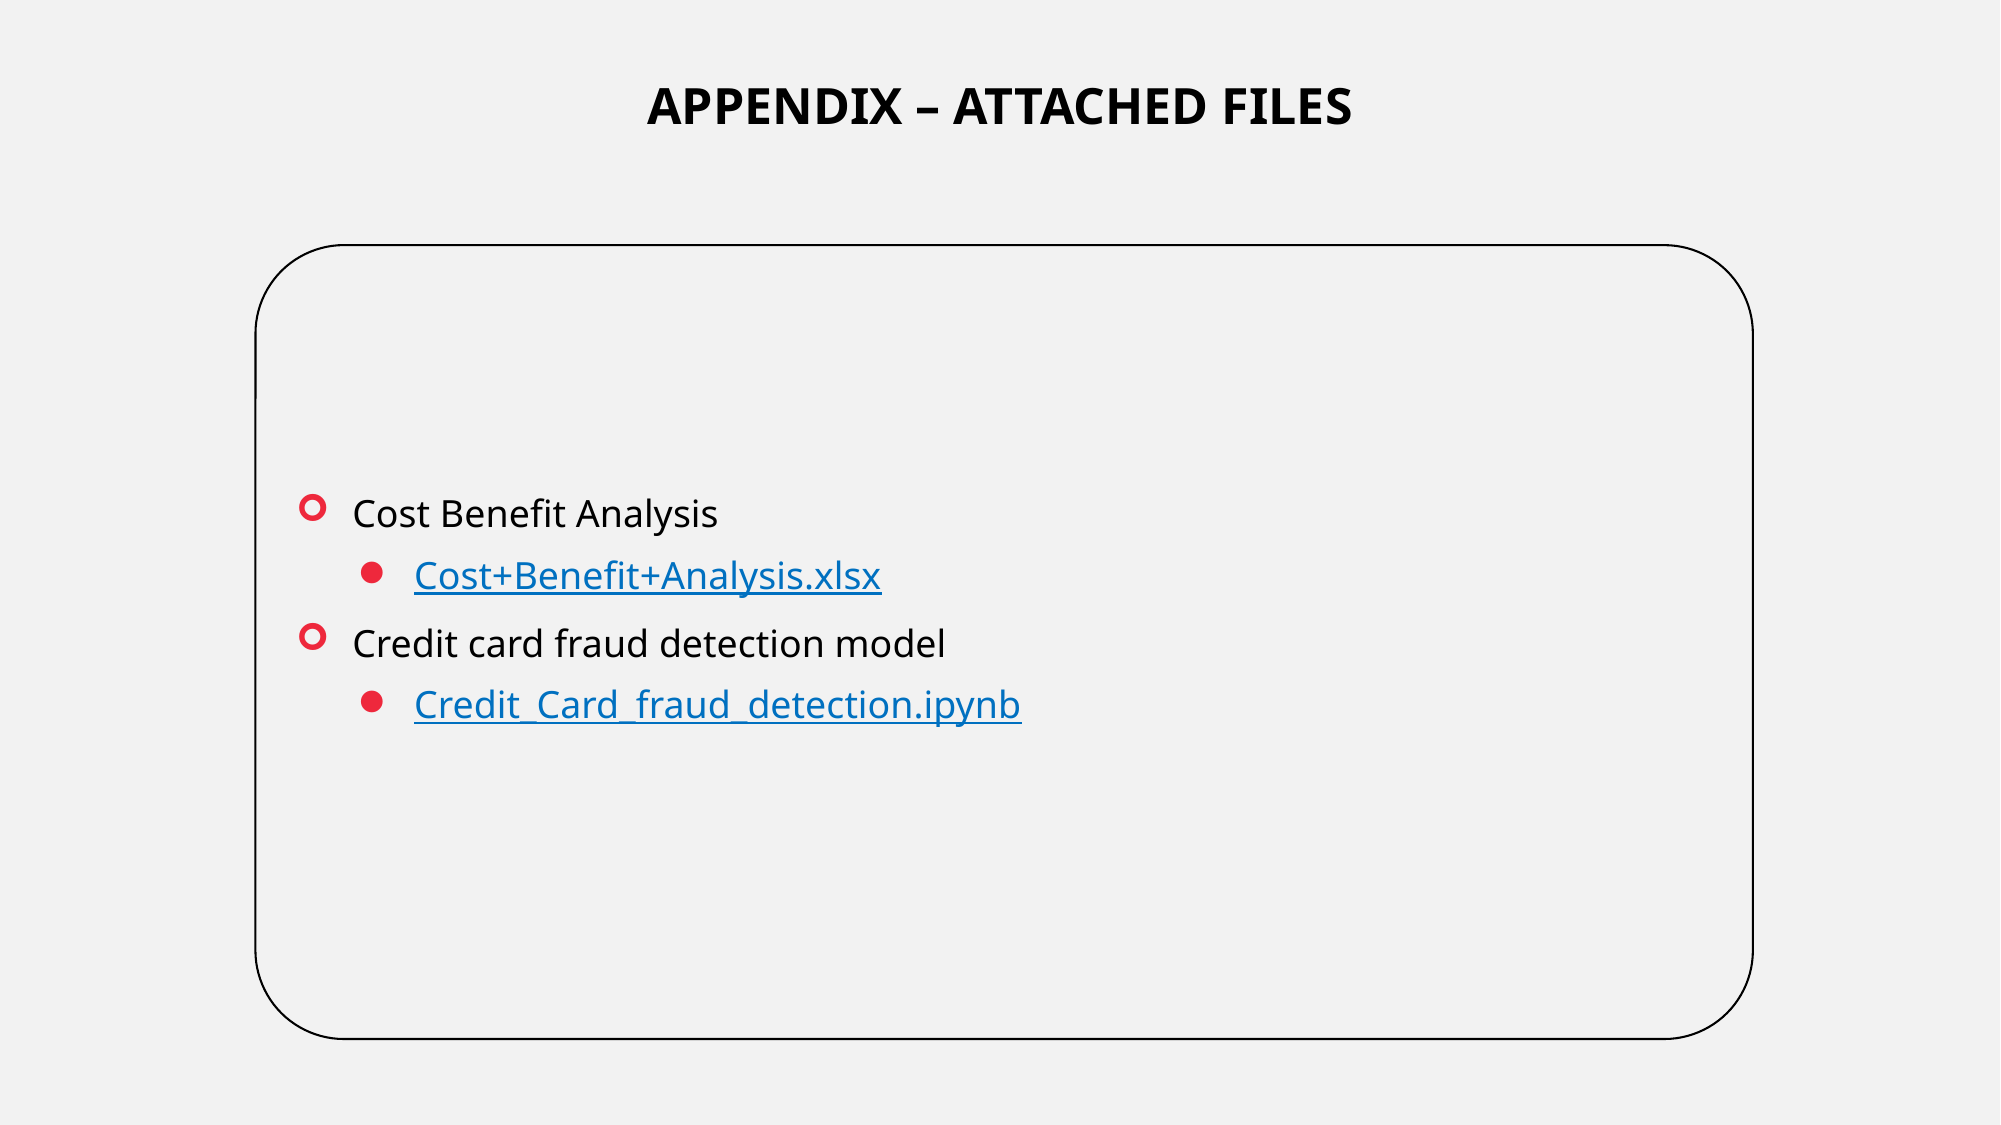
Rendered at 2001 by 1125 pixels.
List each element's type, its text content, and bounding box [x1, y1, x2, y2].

text_box Cost Benefit Analysis Cost+Benefit+Analysis.xlsx Credit card fraud detection model Credit_Card_fraud_detection.ipynb [254, 244, 1754, 1041]
text_box APPENDIX – ATTACHED FILES [255, 62, 1745, 148]
